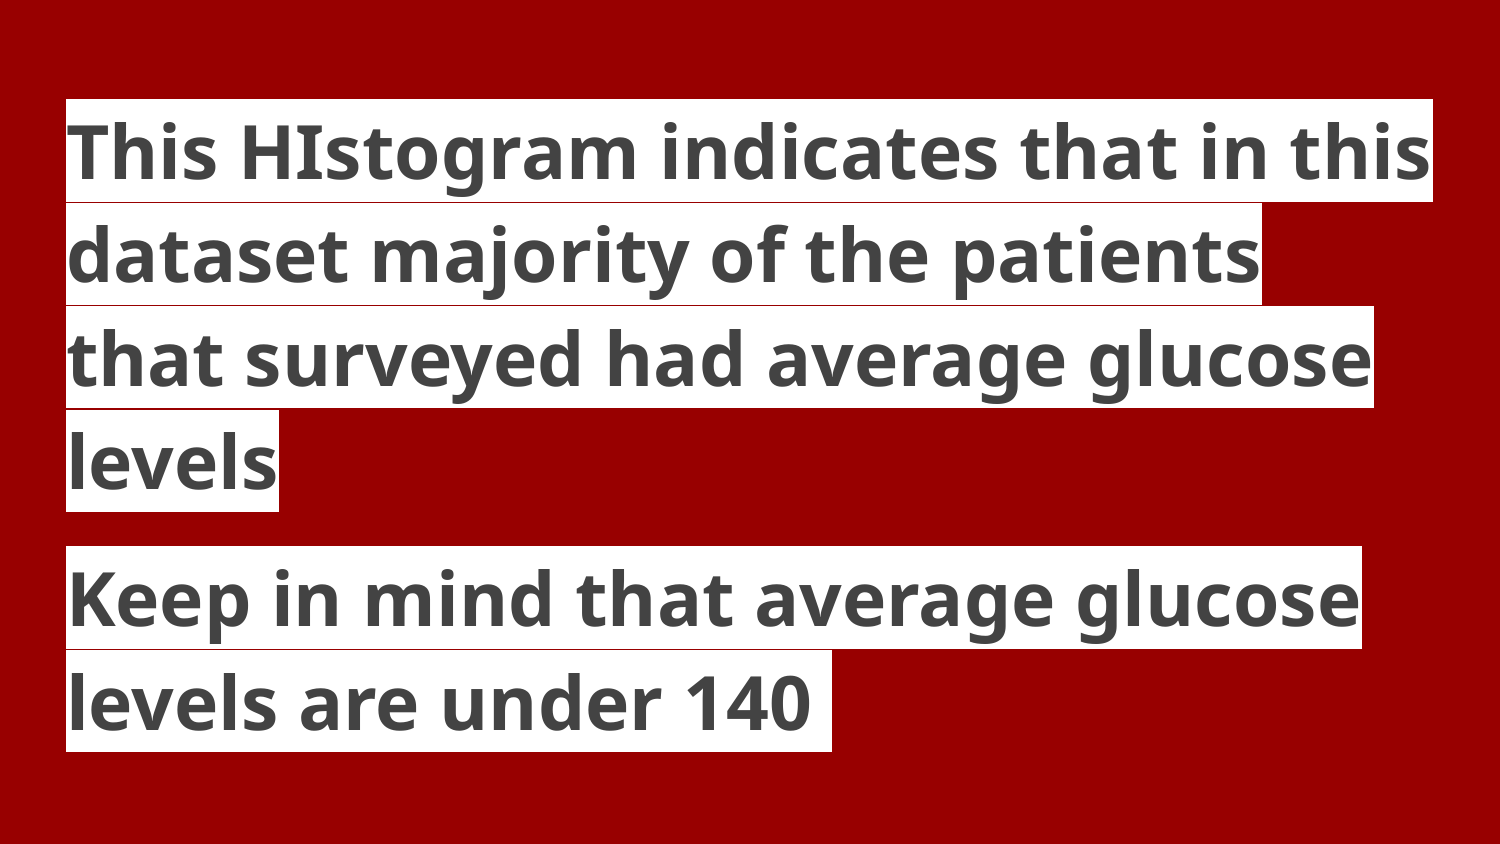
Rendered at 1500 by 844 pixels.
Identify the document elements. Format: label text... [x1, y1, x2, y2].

title This HIstogram indicates that in this dataset majority of the patients that surveyed had average glucose levels Keep in mind that average glucose levels are under 140 [51, 76, 1449, 255]
